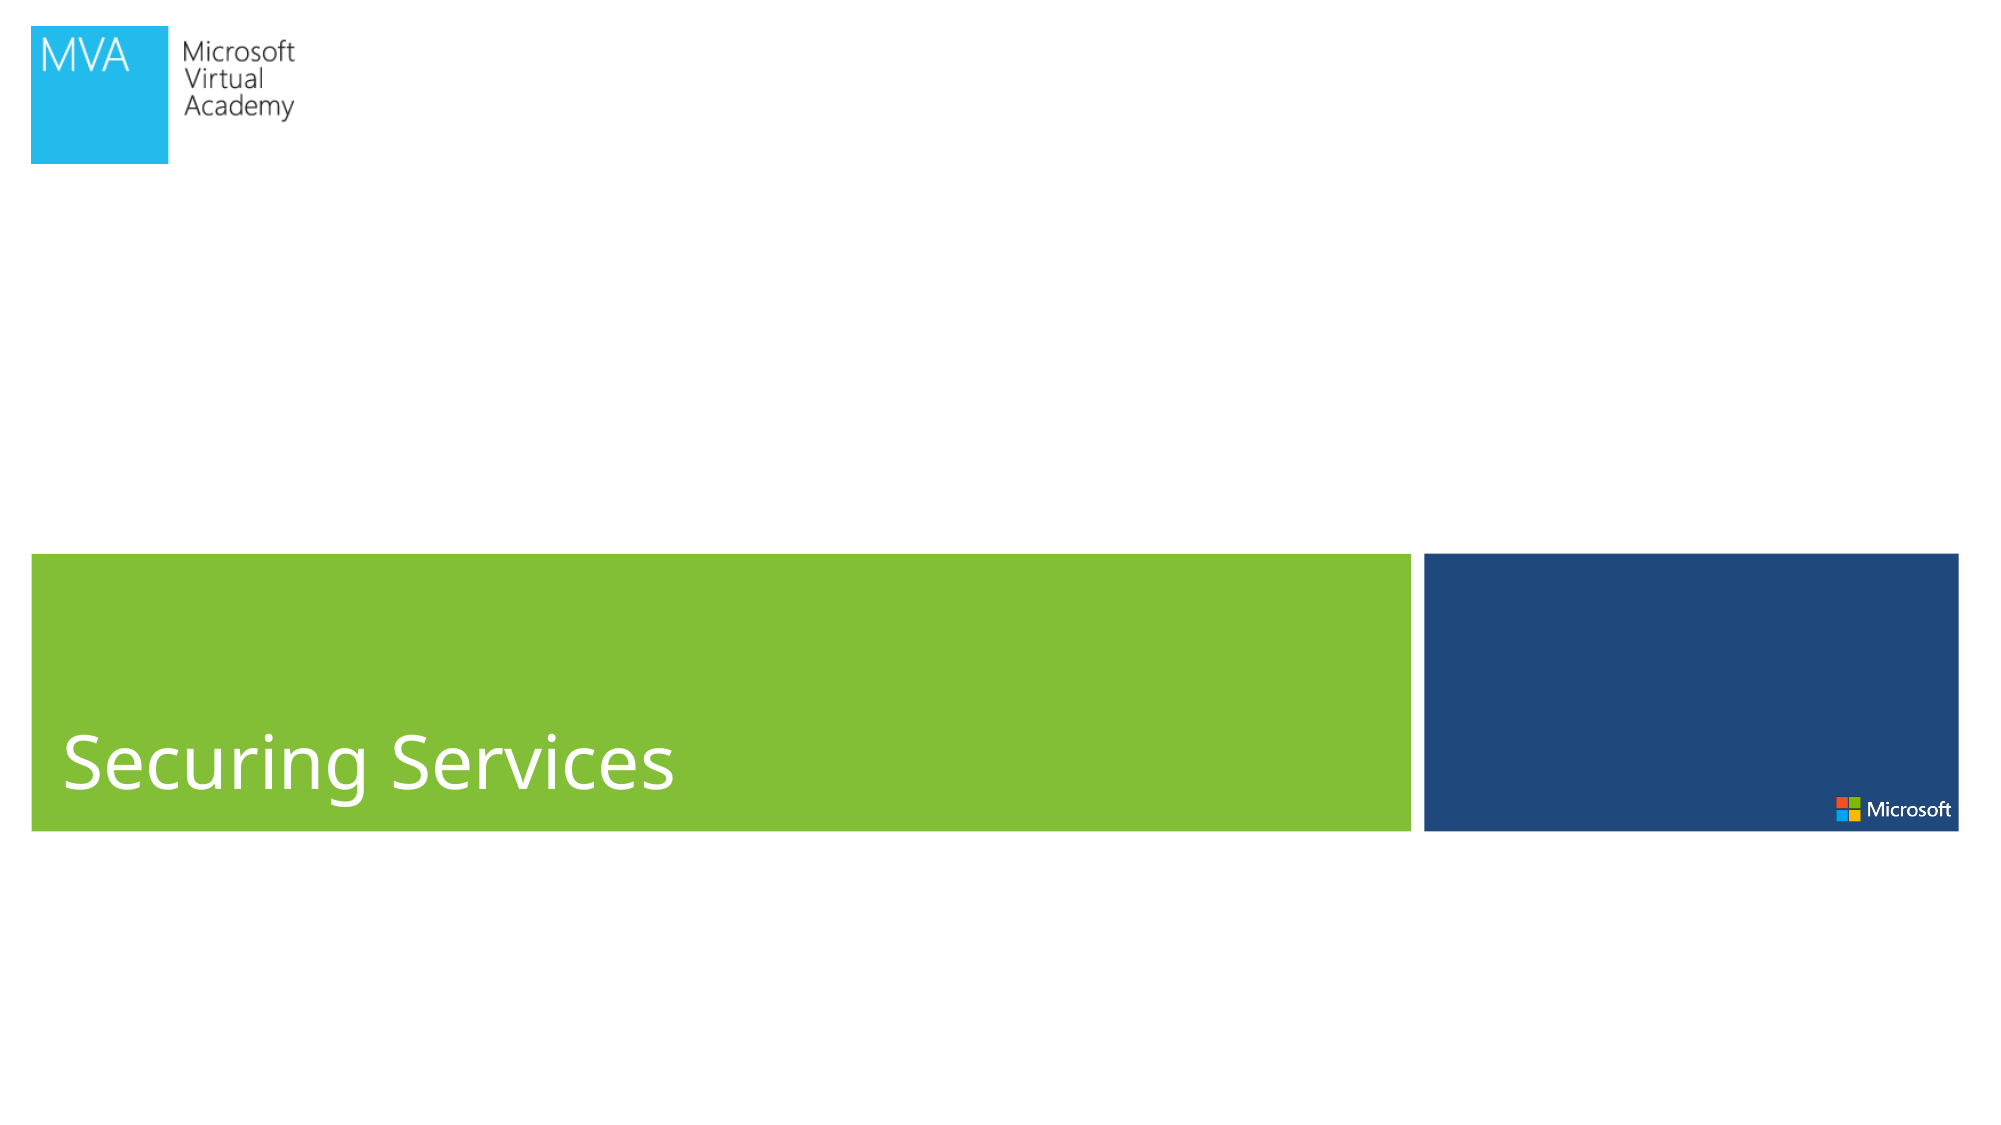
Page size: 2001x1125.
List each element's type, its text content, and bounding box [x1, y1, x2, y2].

picture [1834, 790, 1956, 827]
picture [31, 26, 374, 164]
list Securing Services [47, 568, 1396, 813]
